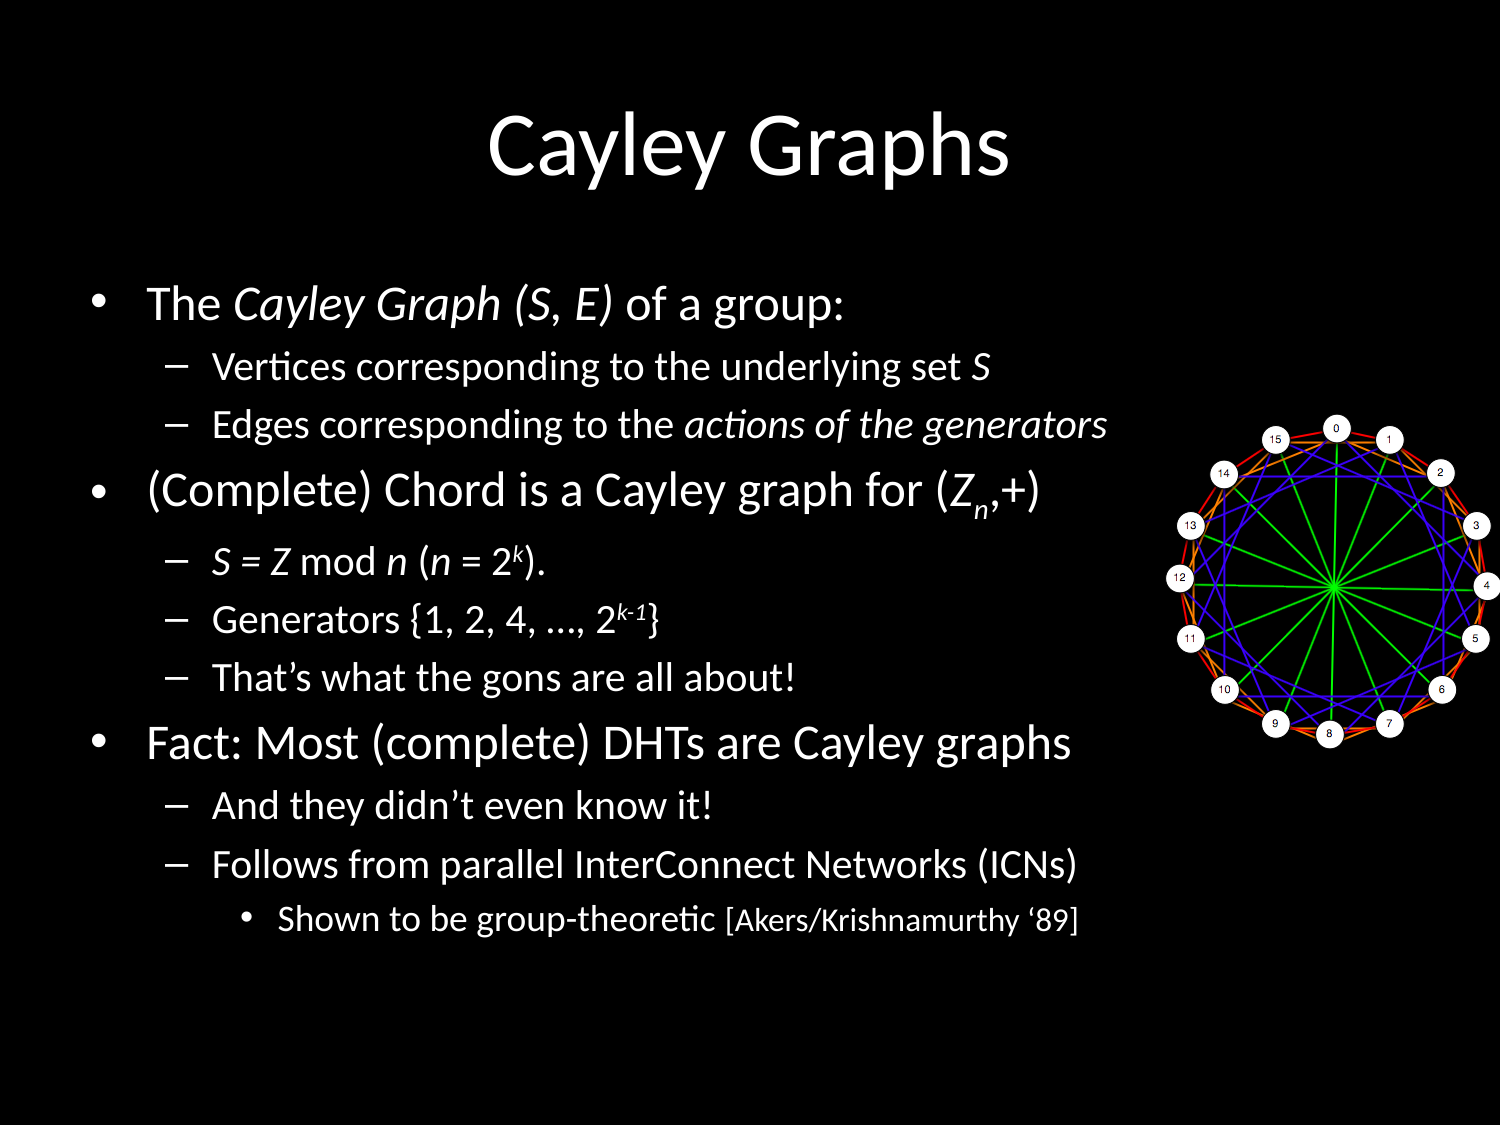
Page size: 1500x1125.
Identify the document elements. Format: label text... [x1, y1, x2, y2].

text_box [1136, 393, 1500, 789]
list The Cayley Graph (S, E) of a group: Vertices corresponding to the underlying set S Edges corresponding to the actions of the generators (Complete) Chord is a Cayley graph for (Zn,+) S = Z mod n (n = 2k). Generators {1, 2, 4, …, 2k-1} That’s what the gons are all about! Fact: Most (complete) DHTs are Cayley graphs And they didn’t even know it! Follows from parallel InterConnect Networks (ICNs) Shown to be group-theoretic [Akers/Krishnamurthy ‘89] [75, 262, 1425, 1005]
title Cayley Graphs [75, 45, 1425, 233]
